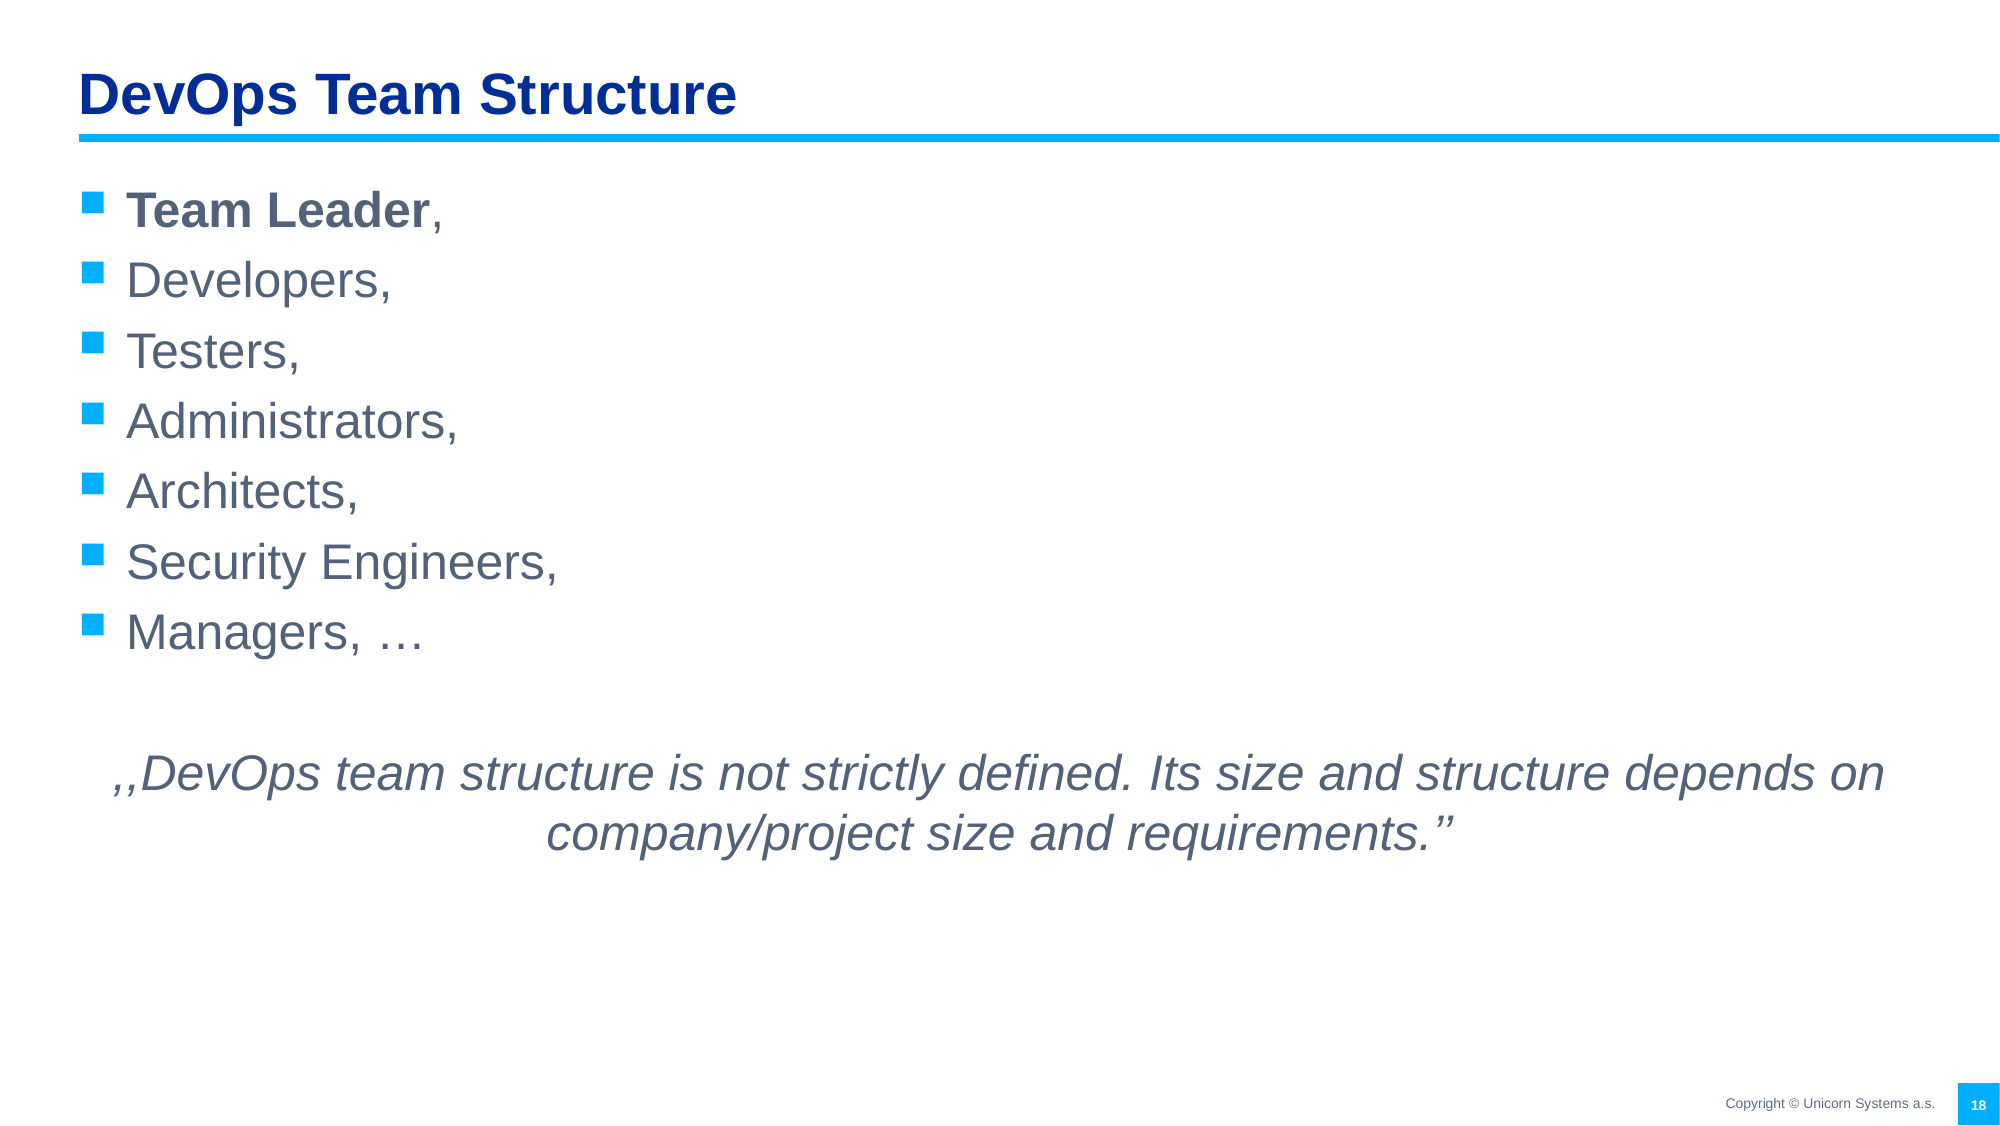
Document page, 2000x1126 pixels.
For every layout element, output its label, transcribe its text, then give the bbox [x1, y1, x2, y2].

slide_number 18 [1952, 1074, 2000, 1126]
list Team Leader, Developers, Testers, Administrators, Architects, Security Engineers, Managers, … ,,DevOps team structure is not strictly defined. Its size and structure depends on company/project size and requirements.’’ [78, 177, 1921, 1076]
footer Copyright © Unicorn Systems a.s. [1276, 1072, 1952, 1126]
title DevOps Team Structure [78, 0, 1921, 134]
